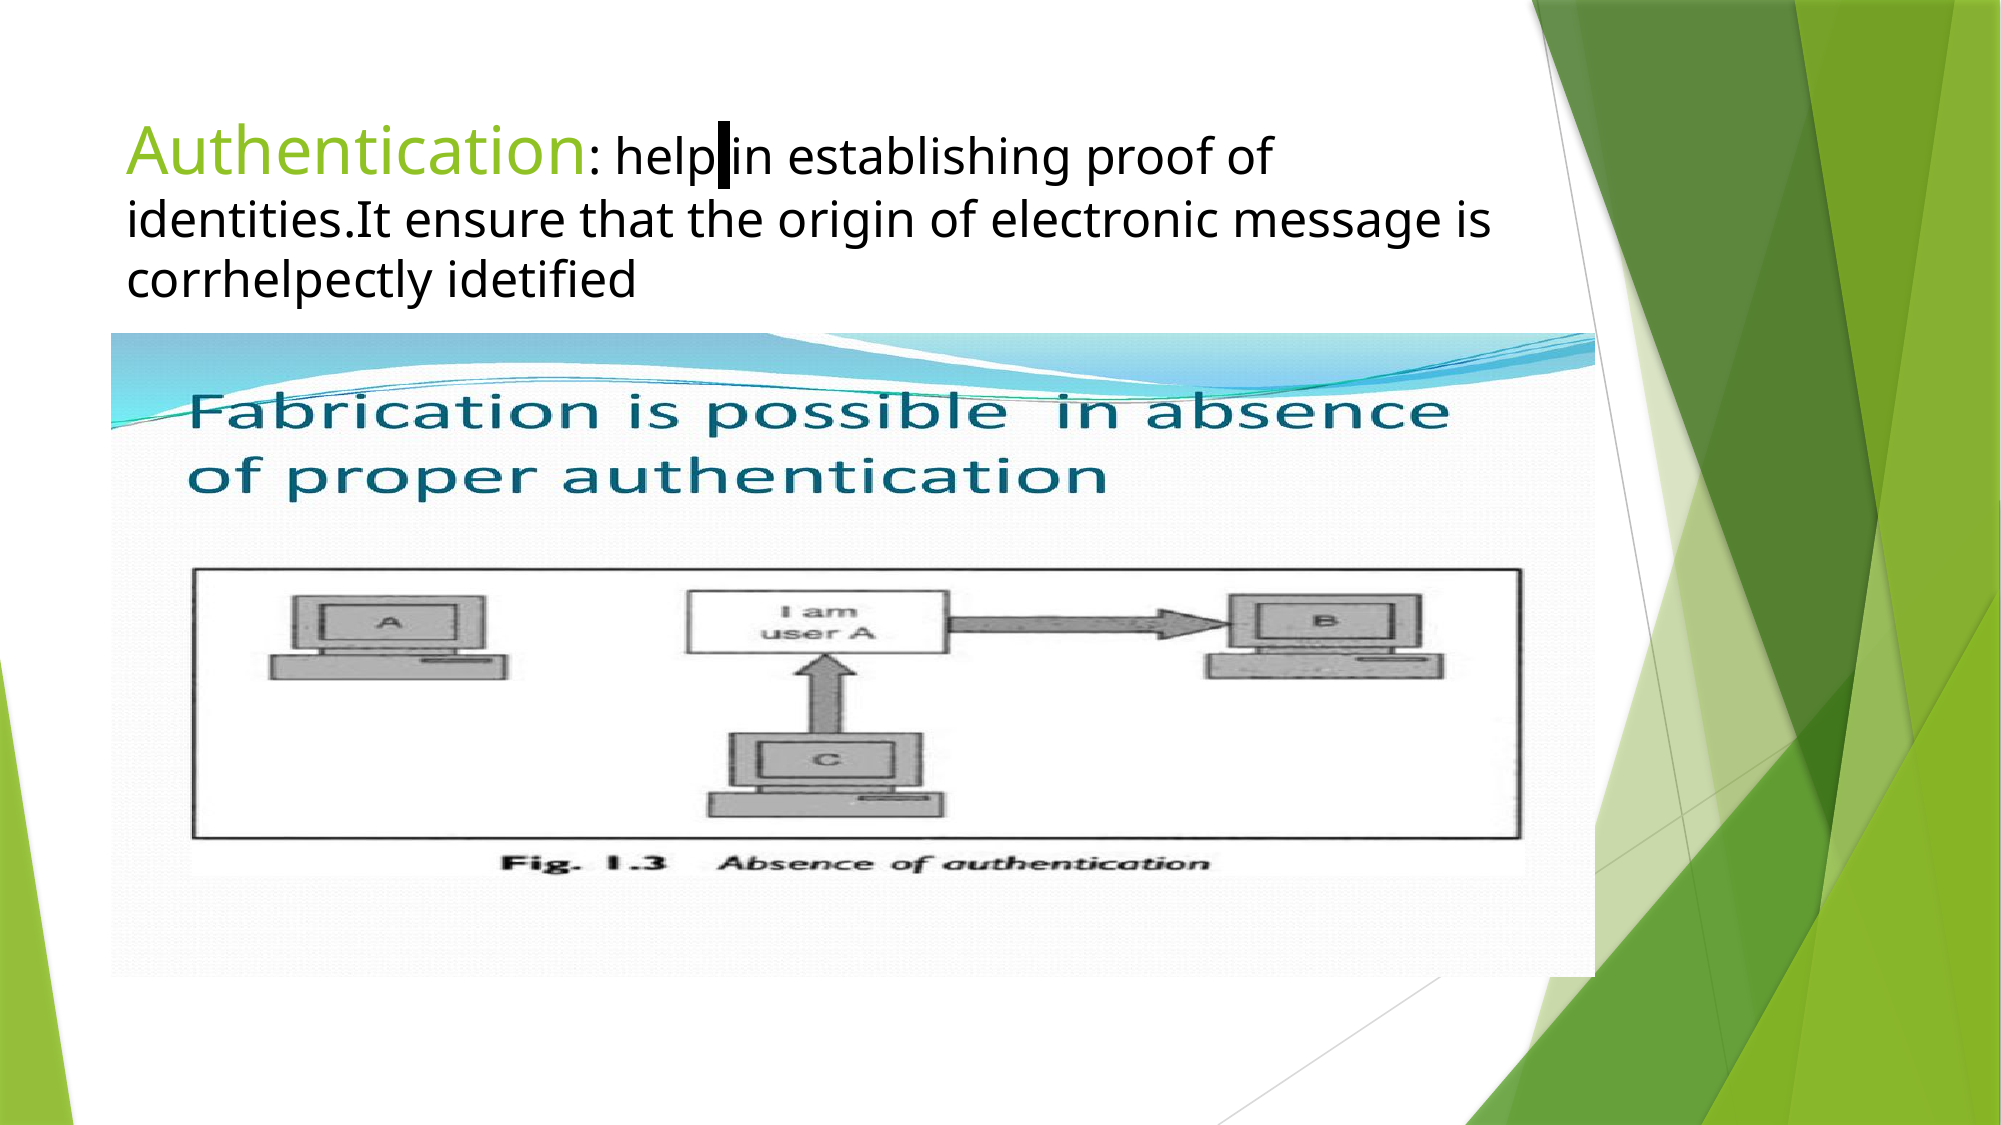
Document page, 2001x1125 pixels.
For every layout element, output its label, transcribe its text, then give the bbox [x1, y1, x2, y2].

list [110, 332, 1596, 977]
title Authentication: help in establishing proof of identities.It ensure that the origin of electronic message is corrhelpectly idetified [111, 99, 1522, 317]
